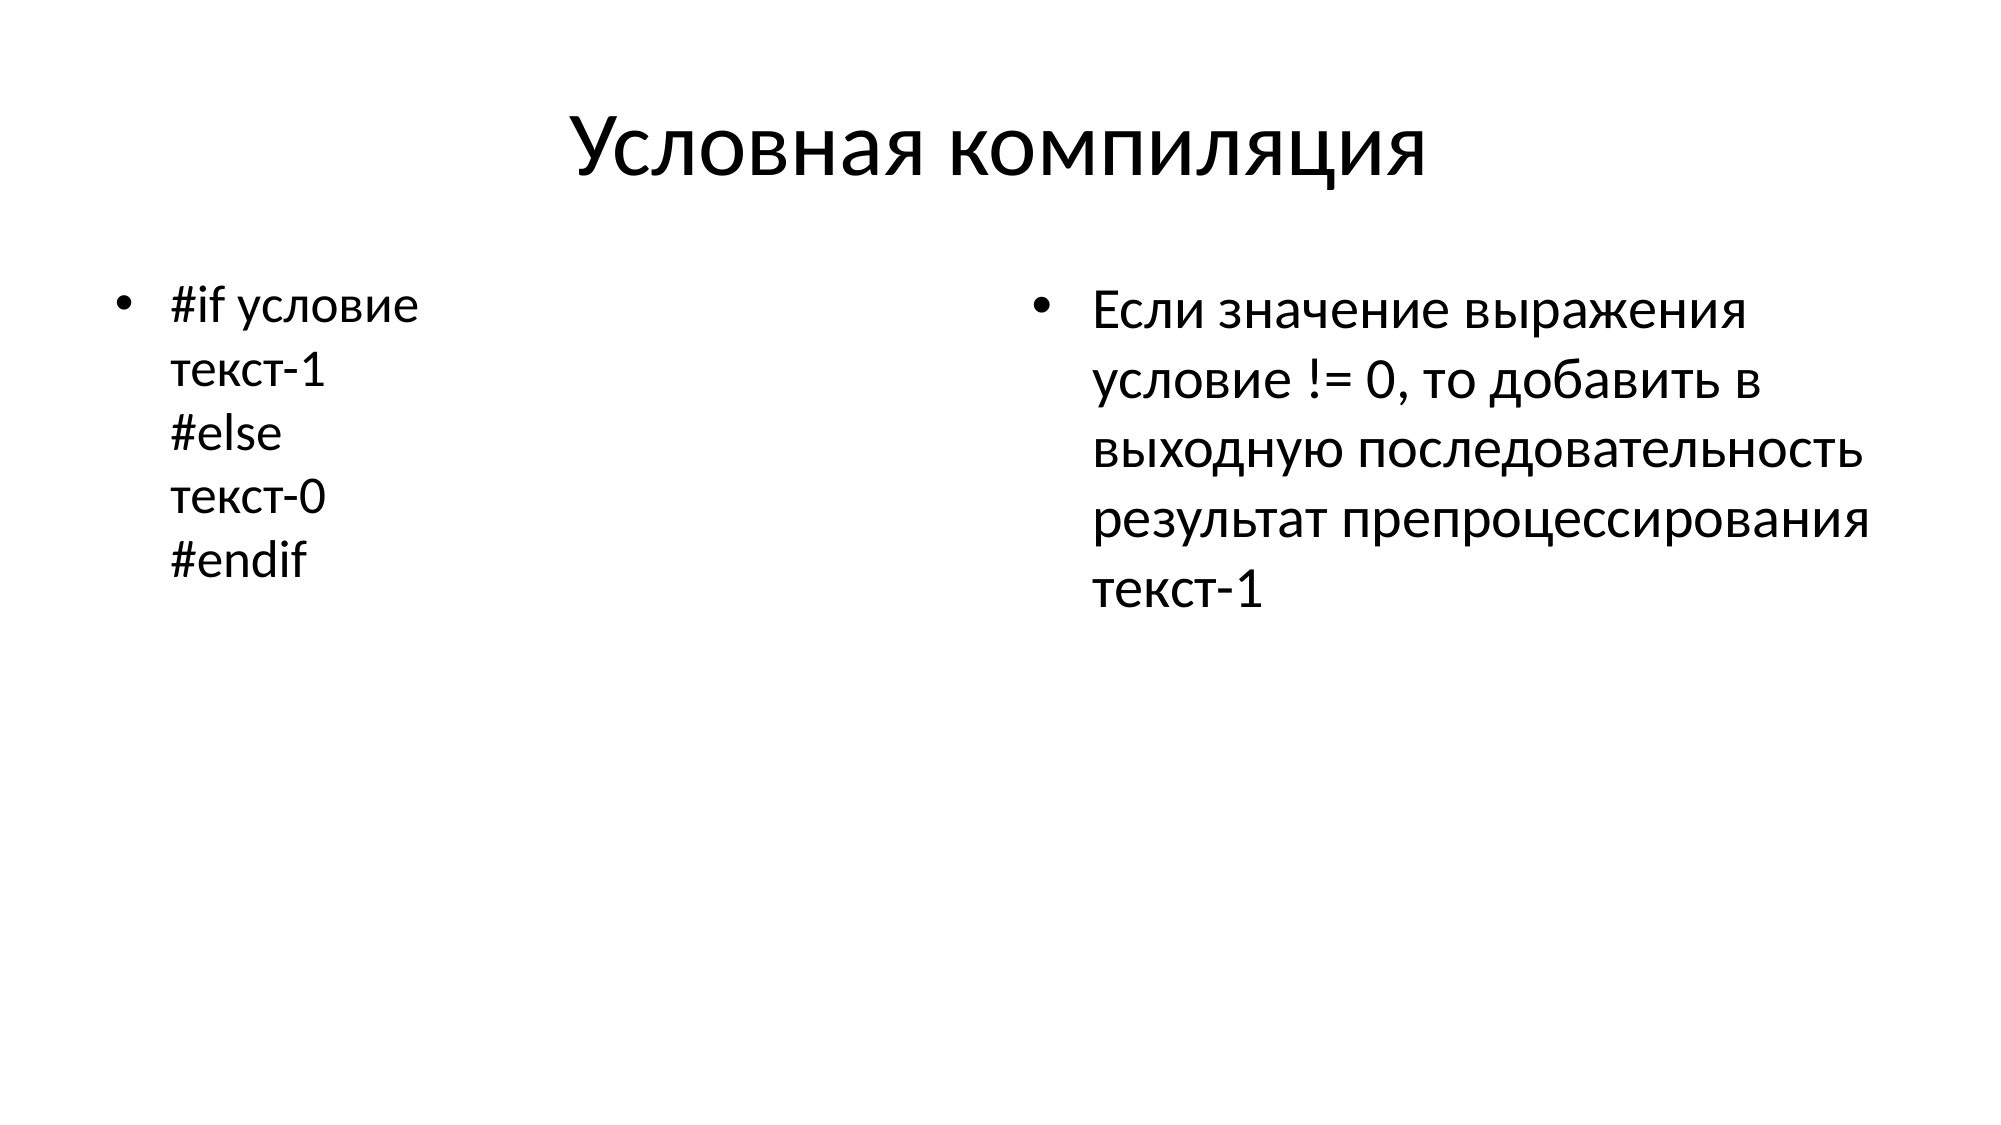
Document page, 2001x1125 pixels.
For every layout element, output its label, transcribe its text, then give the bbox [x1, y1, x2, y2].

list Если значение выражения условие != 0, то добавить в выходную последовательность результат препроцессирования текст-1 Иначе добавить в выходную последовательность результат препроцессирования текст-0 [1016, 262, 1900, 1005]
title Условная компиляция [99, 45, 1900, 233]
list #if условие текст-1 #else текст-0 #endif Ещё варианты: #if - #endif #if - #elif … - #elif - #else - #endif #ifdef … #ifndef … [99, 262, 984, 1005]
